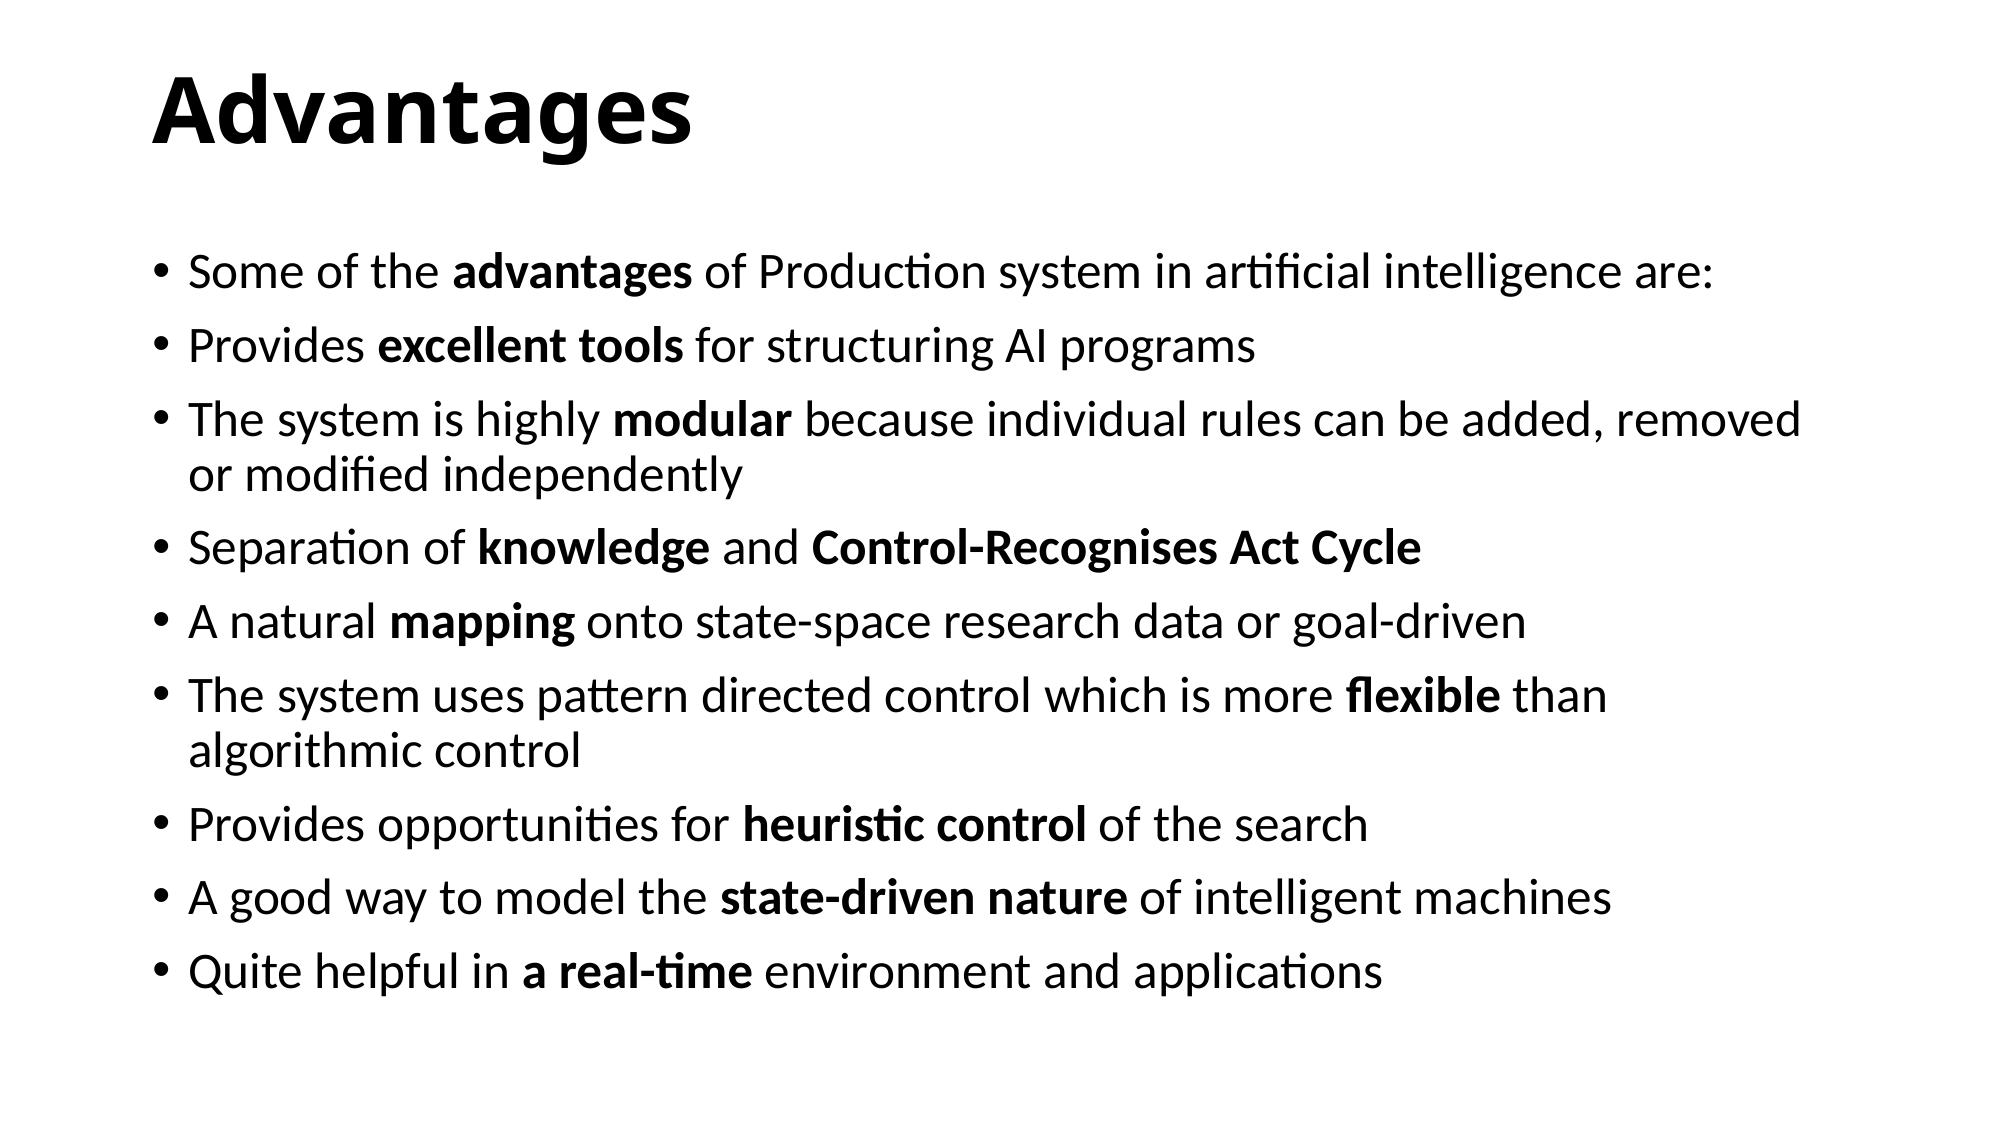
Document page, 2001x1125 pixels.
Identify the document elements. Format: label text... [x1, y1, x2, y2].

list Some of the advantages of Production system in artificial intelligence are: Provides excellent tools for structuring AI programs The system is highly modular because individual rules can be added, removed or modified independently Separation of knowledge and Control-Recognises Act Cycle A natural mapping onto state-space research data or goal-driven The system uses pattern directed control which is more flexible than algorithmic control Provides opportunities for heuristic control of the search A good way to model the state-driven nature of intelligent machines Quite helpful in a real-time environment and applications [137, 237, 1863, 1014]
title Advantages [137, 59, 1863, 237]
